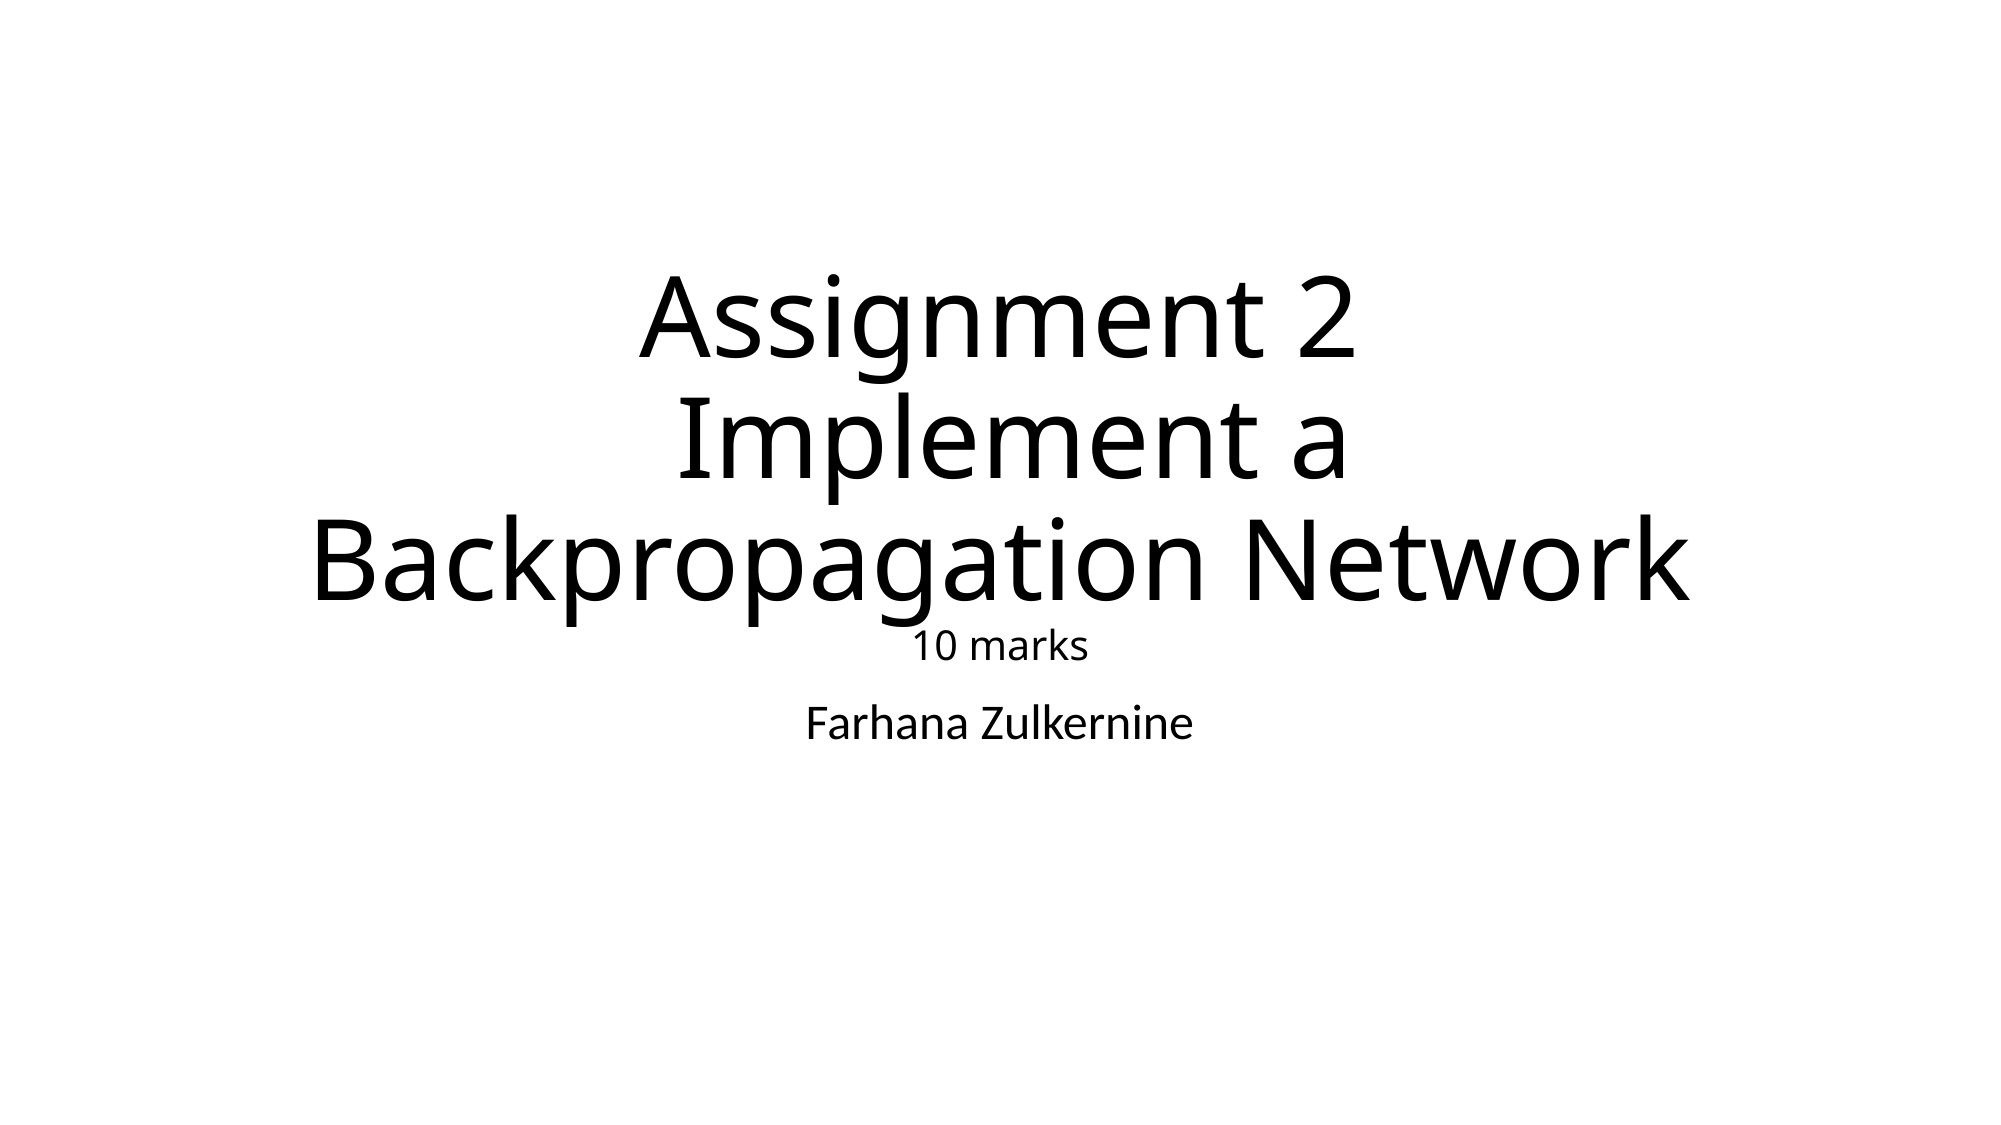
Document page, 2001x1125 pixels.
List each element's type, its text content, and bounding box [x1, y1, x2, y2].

title Assignment 2 Implement a Backpropagation Network 10 marks [249, 184, 1750, 677]
subtitle Farhana Zulkernine [249, 689, 1750, 863]
